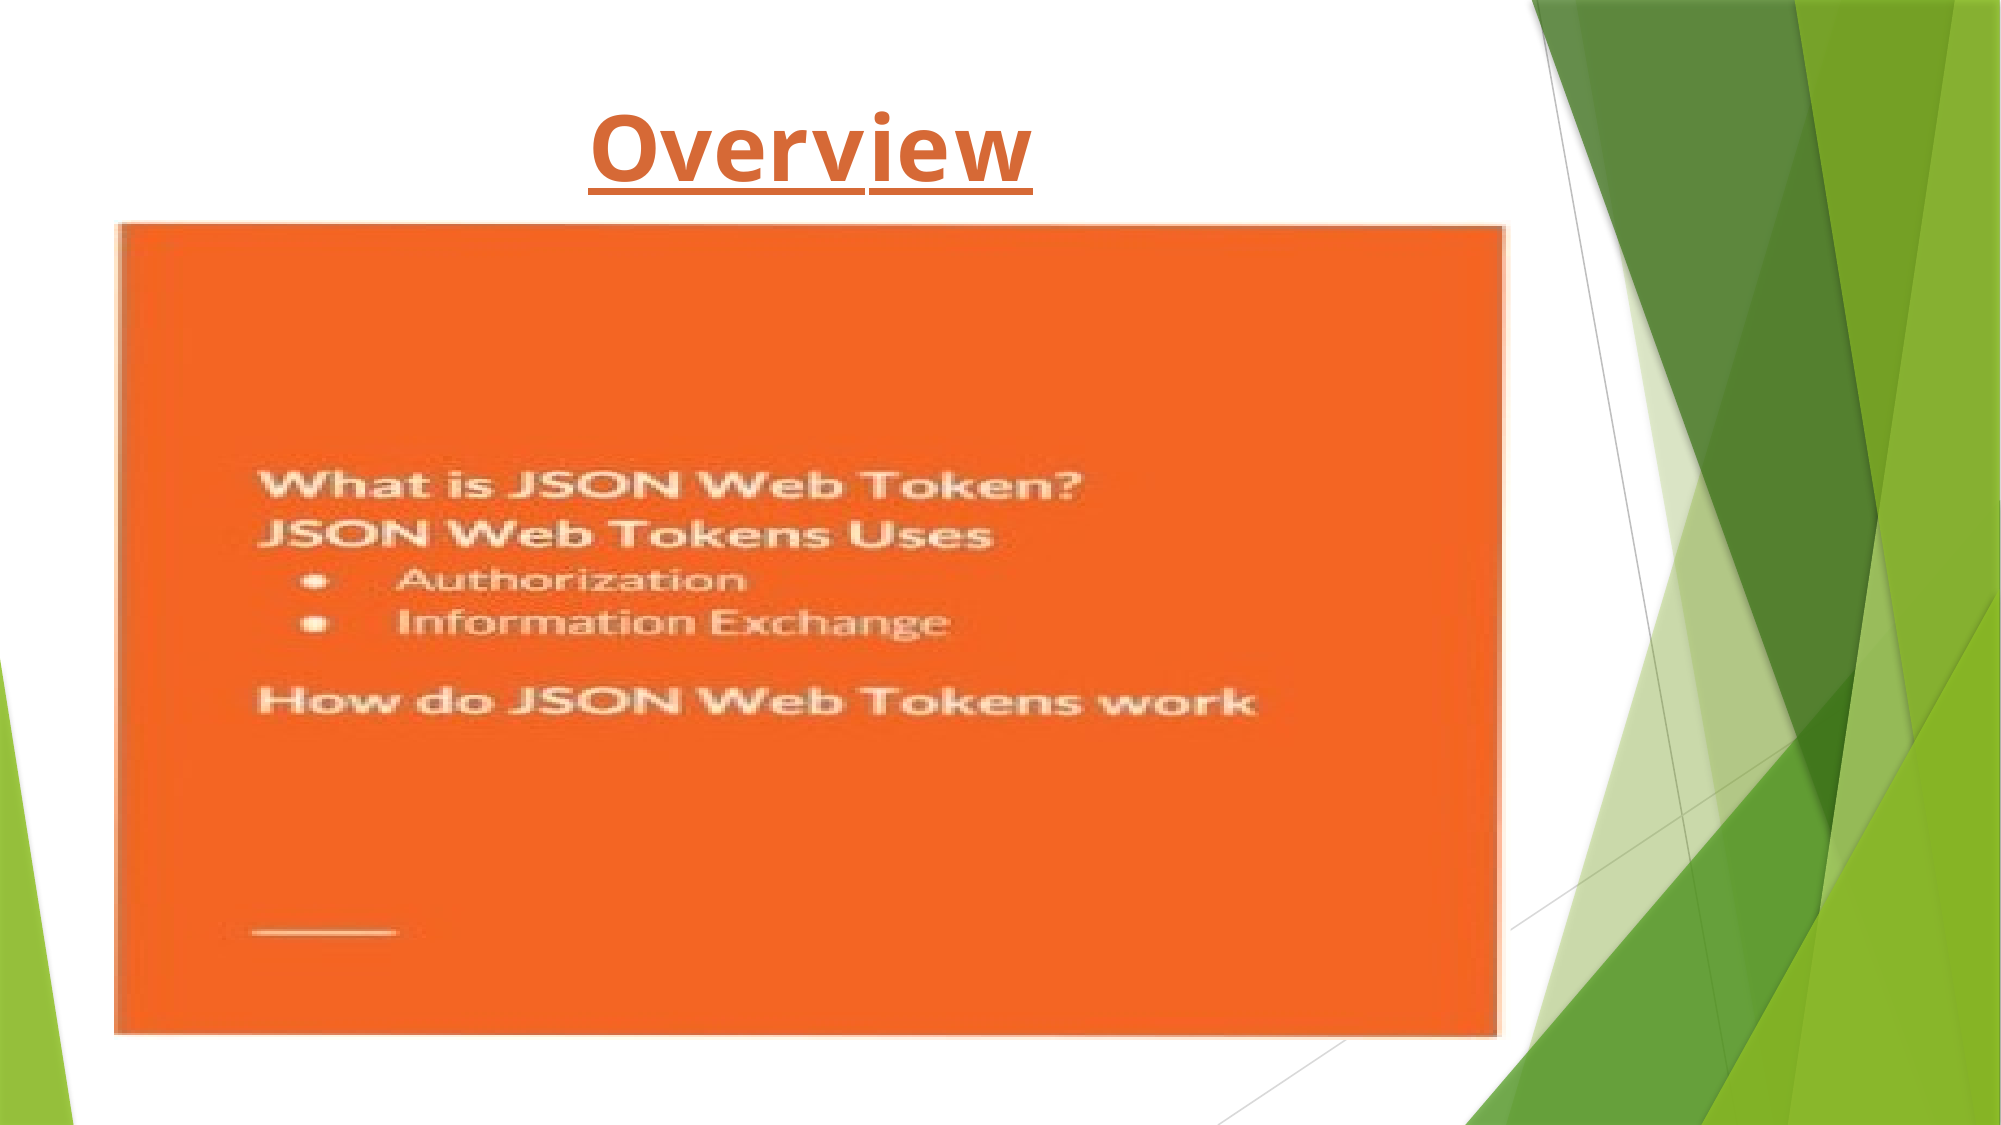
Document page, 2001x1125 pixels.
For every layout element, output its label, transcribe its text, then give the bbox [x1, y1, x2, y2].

text_box [114, 220, 1511, 1040]
text_box Overview [465, 82, 1154, 207]
